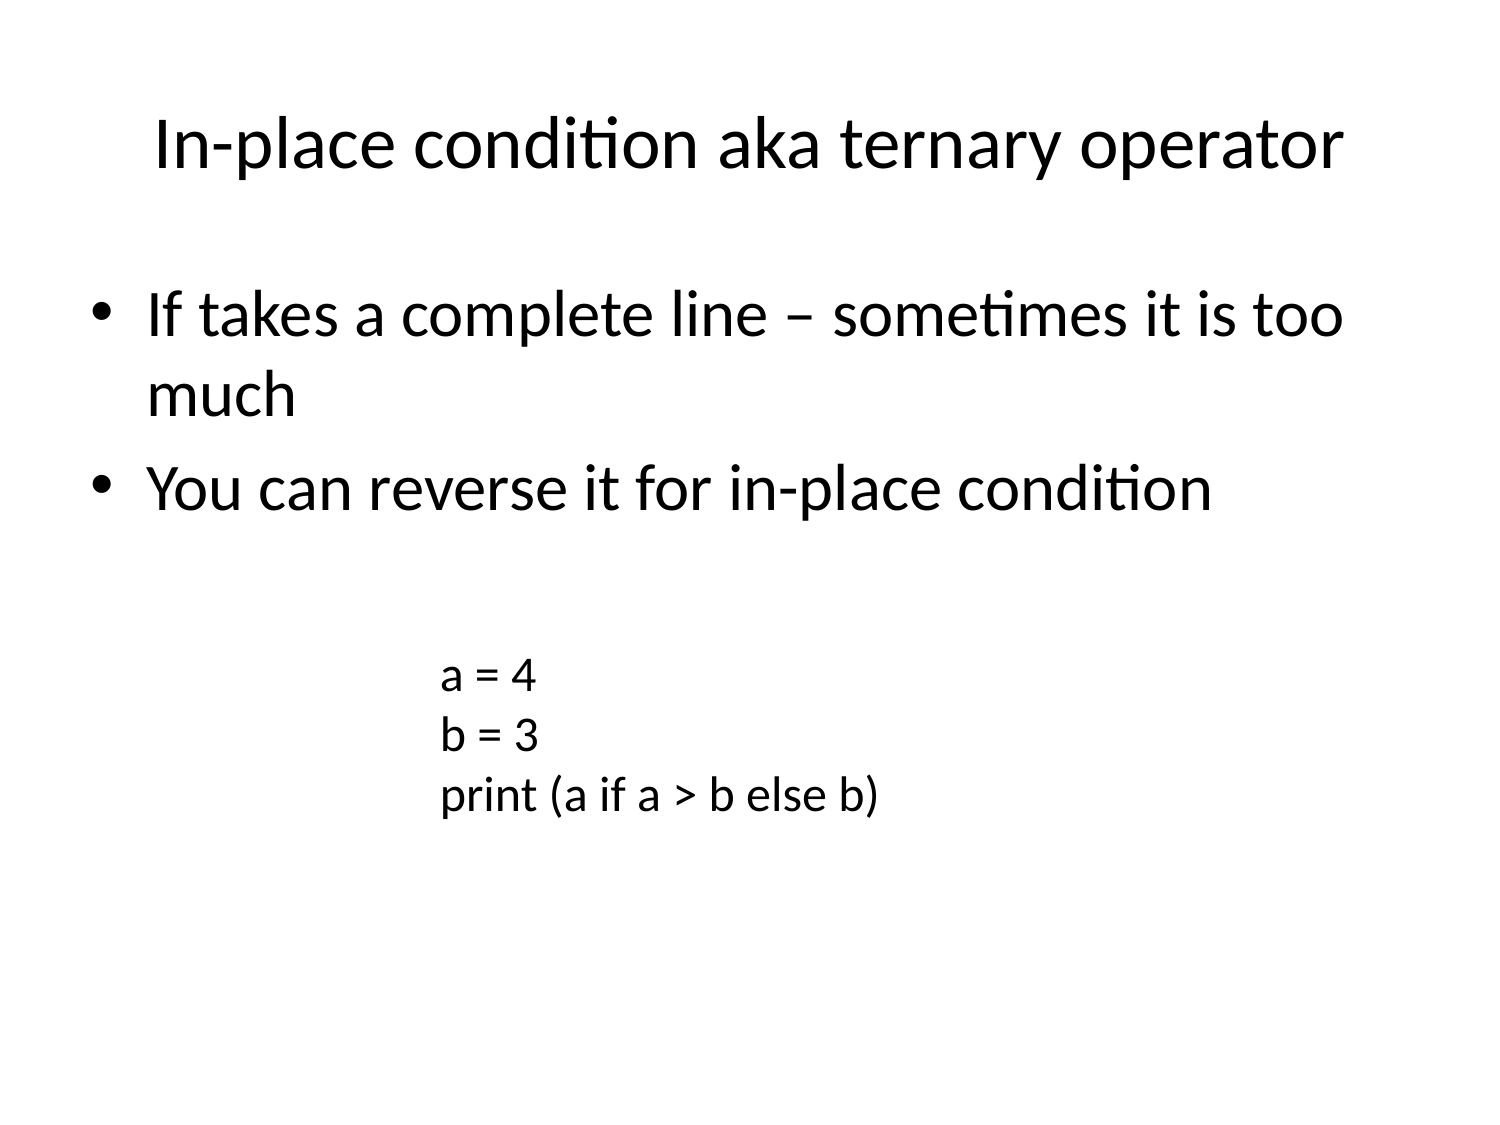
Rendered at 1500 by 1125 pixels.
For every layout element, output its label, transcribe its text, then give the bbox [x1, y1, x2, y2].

list If takes a complete line – sometimes it is too much You can reverse it for in-place condition [75, 262, 1425, 1005]
text_box a = 4 b = 3 print (a if a > b else b) [424, 633, 1175, 829]
title In-place condition aka ternary operator [75, 45, 1425, 233]
